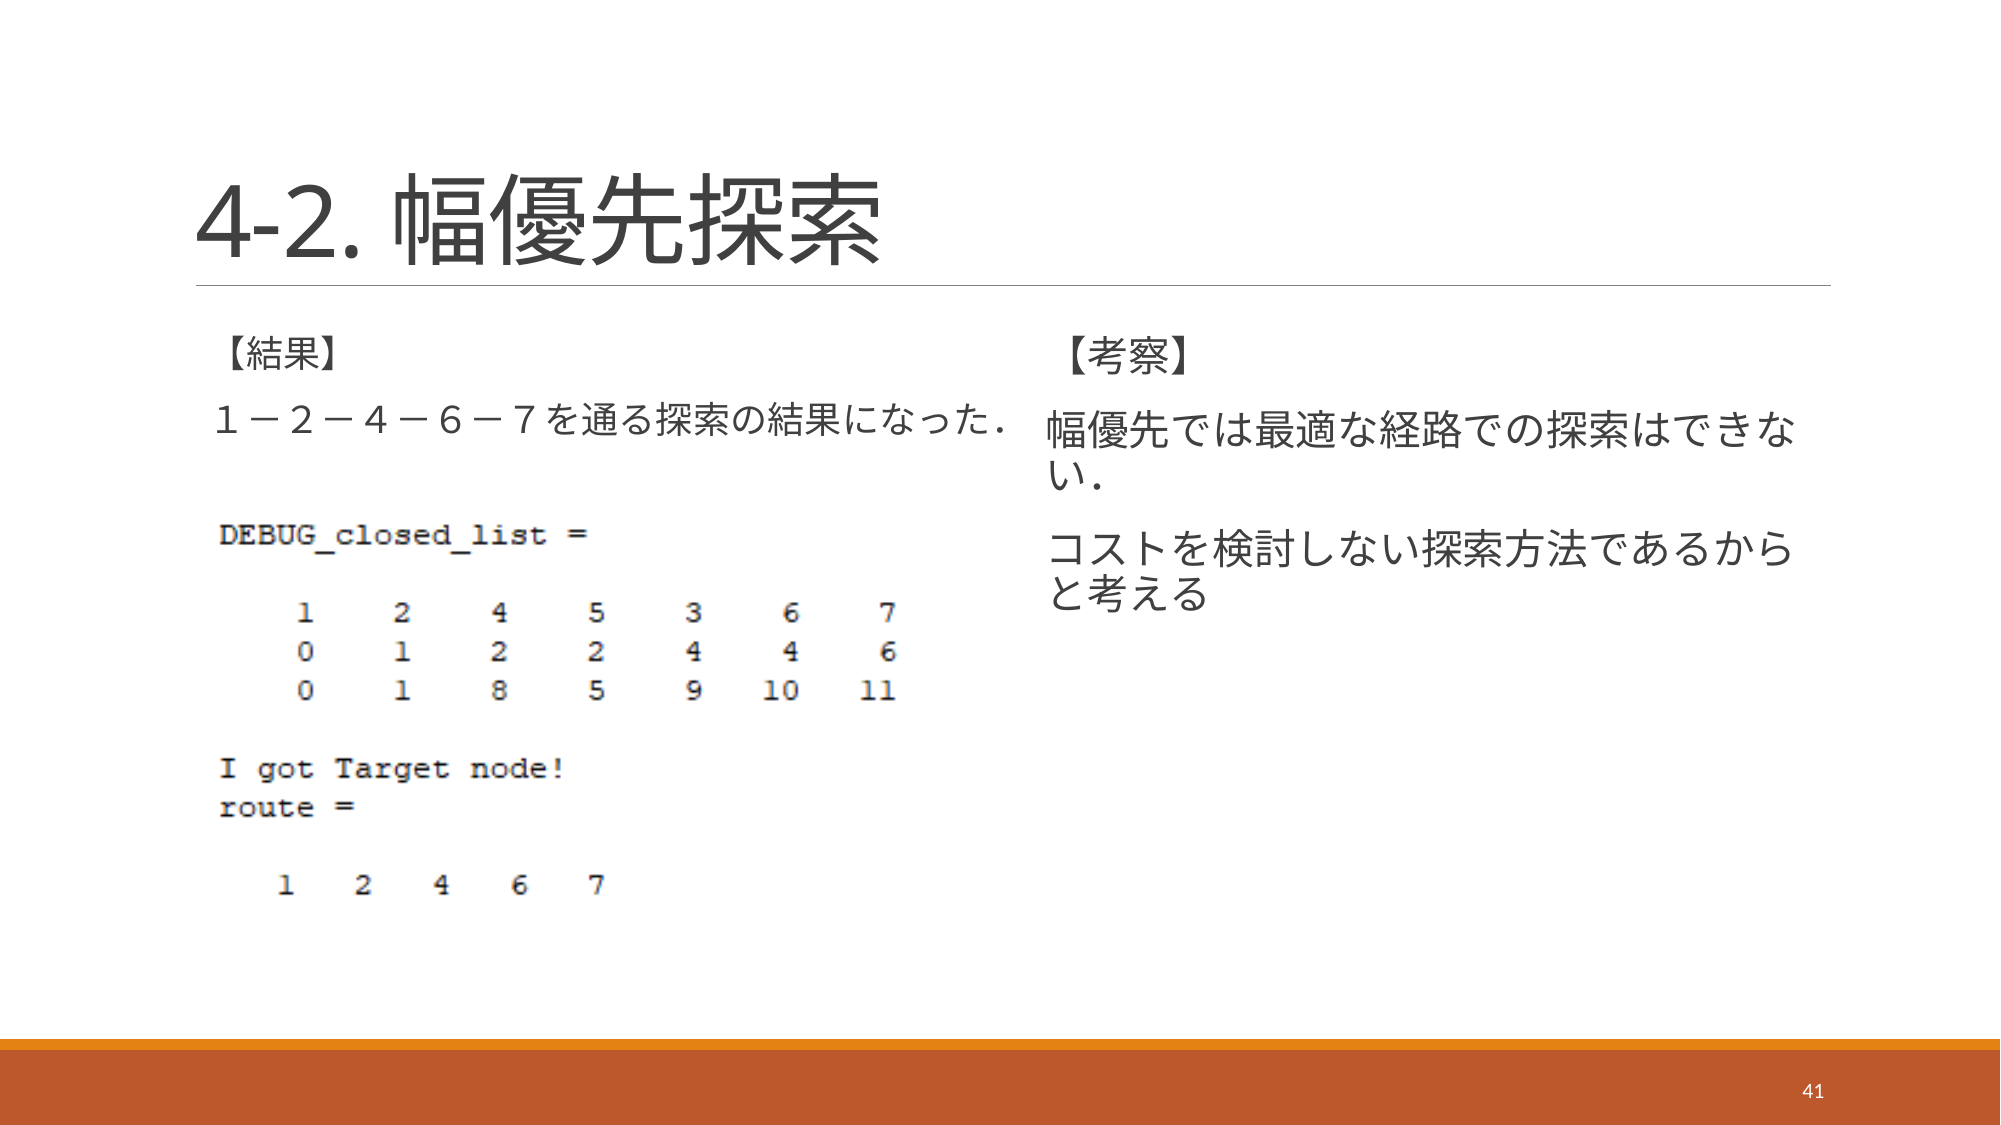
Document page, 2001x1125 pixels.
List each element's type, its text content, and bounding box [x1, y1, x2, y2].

title 4-2.幅優先探索 [180, 47, 1830, 285]
text_box 【結果】 １－２－４－６－７を通る探索の結果になった． [195, 327, 1006, 476]
list 【考察】 幅優先では最適な経路での探索はできない． コストを検討しない探索方法であるからと考える [1030, 327, 1830, 988]
slide_number 41 [1624, 1059, 1840, 1120]
picture [218, 494, 1047, 939]
